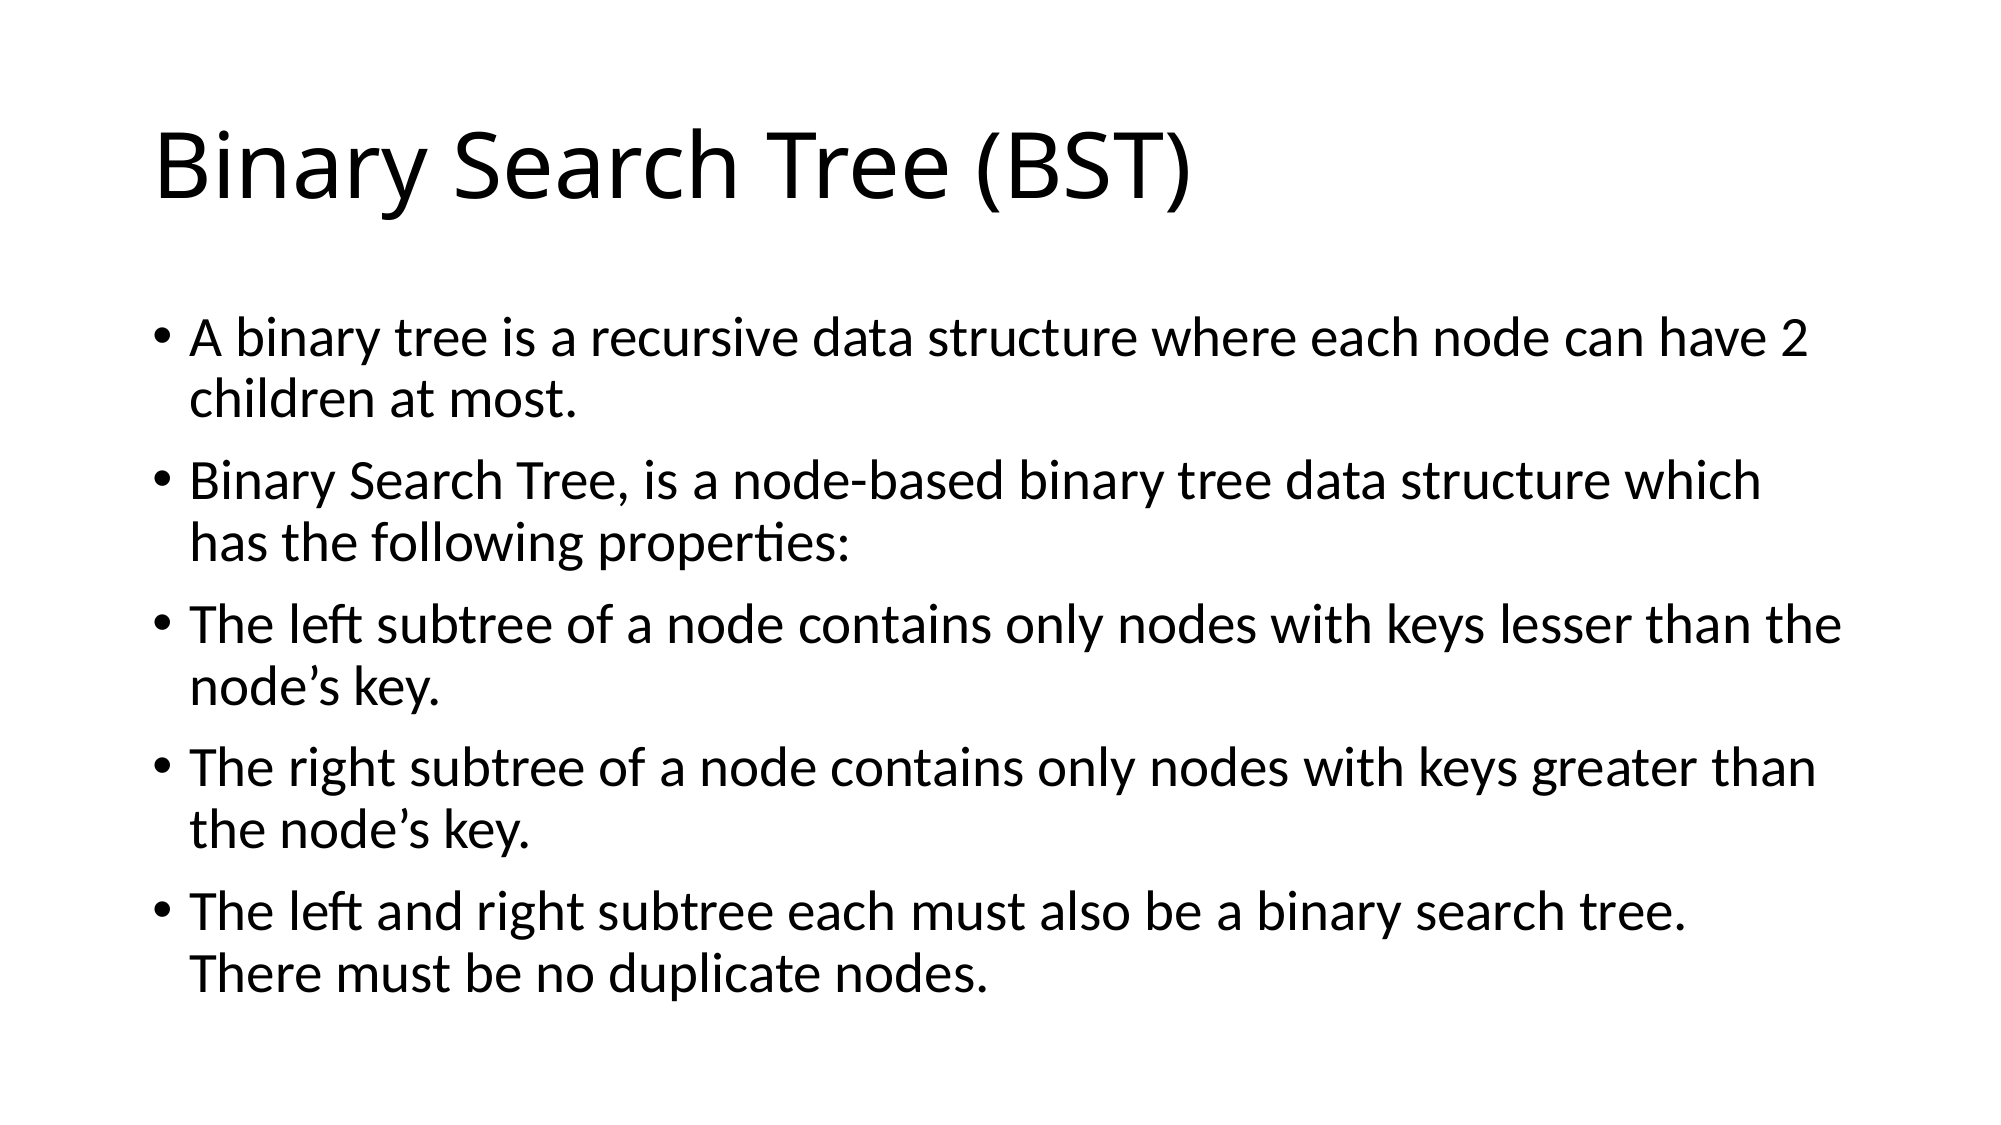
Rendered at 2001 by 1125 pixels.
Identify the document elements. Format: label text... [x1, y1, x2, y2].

title Binary Search Tree (BST) [137, 59, 1863, 278]
list A binary tree is a recursive data structure where each node can have 2 children at most. Binary Search Tree, is a node-based binary tree data structure which has the following properties: The left subtree of a node contains only nodes with keys lesser than the node’s key. The right subtree of a node contains only nodes with keys greater than the node’s key. The left and right subtree each must also be a binary search tree. There must be no duplicate nodes. [137, 299, 1863, 1014]
